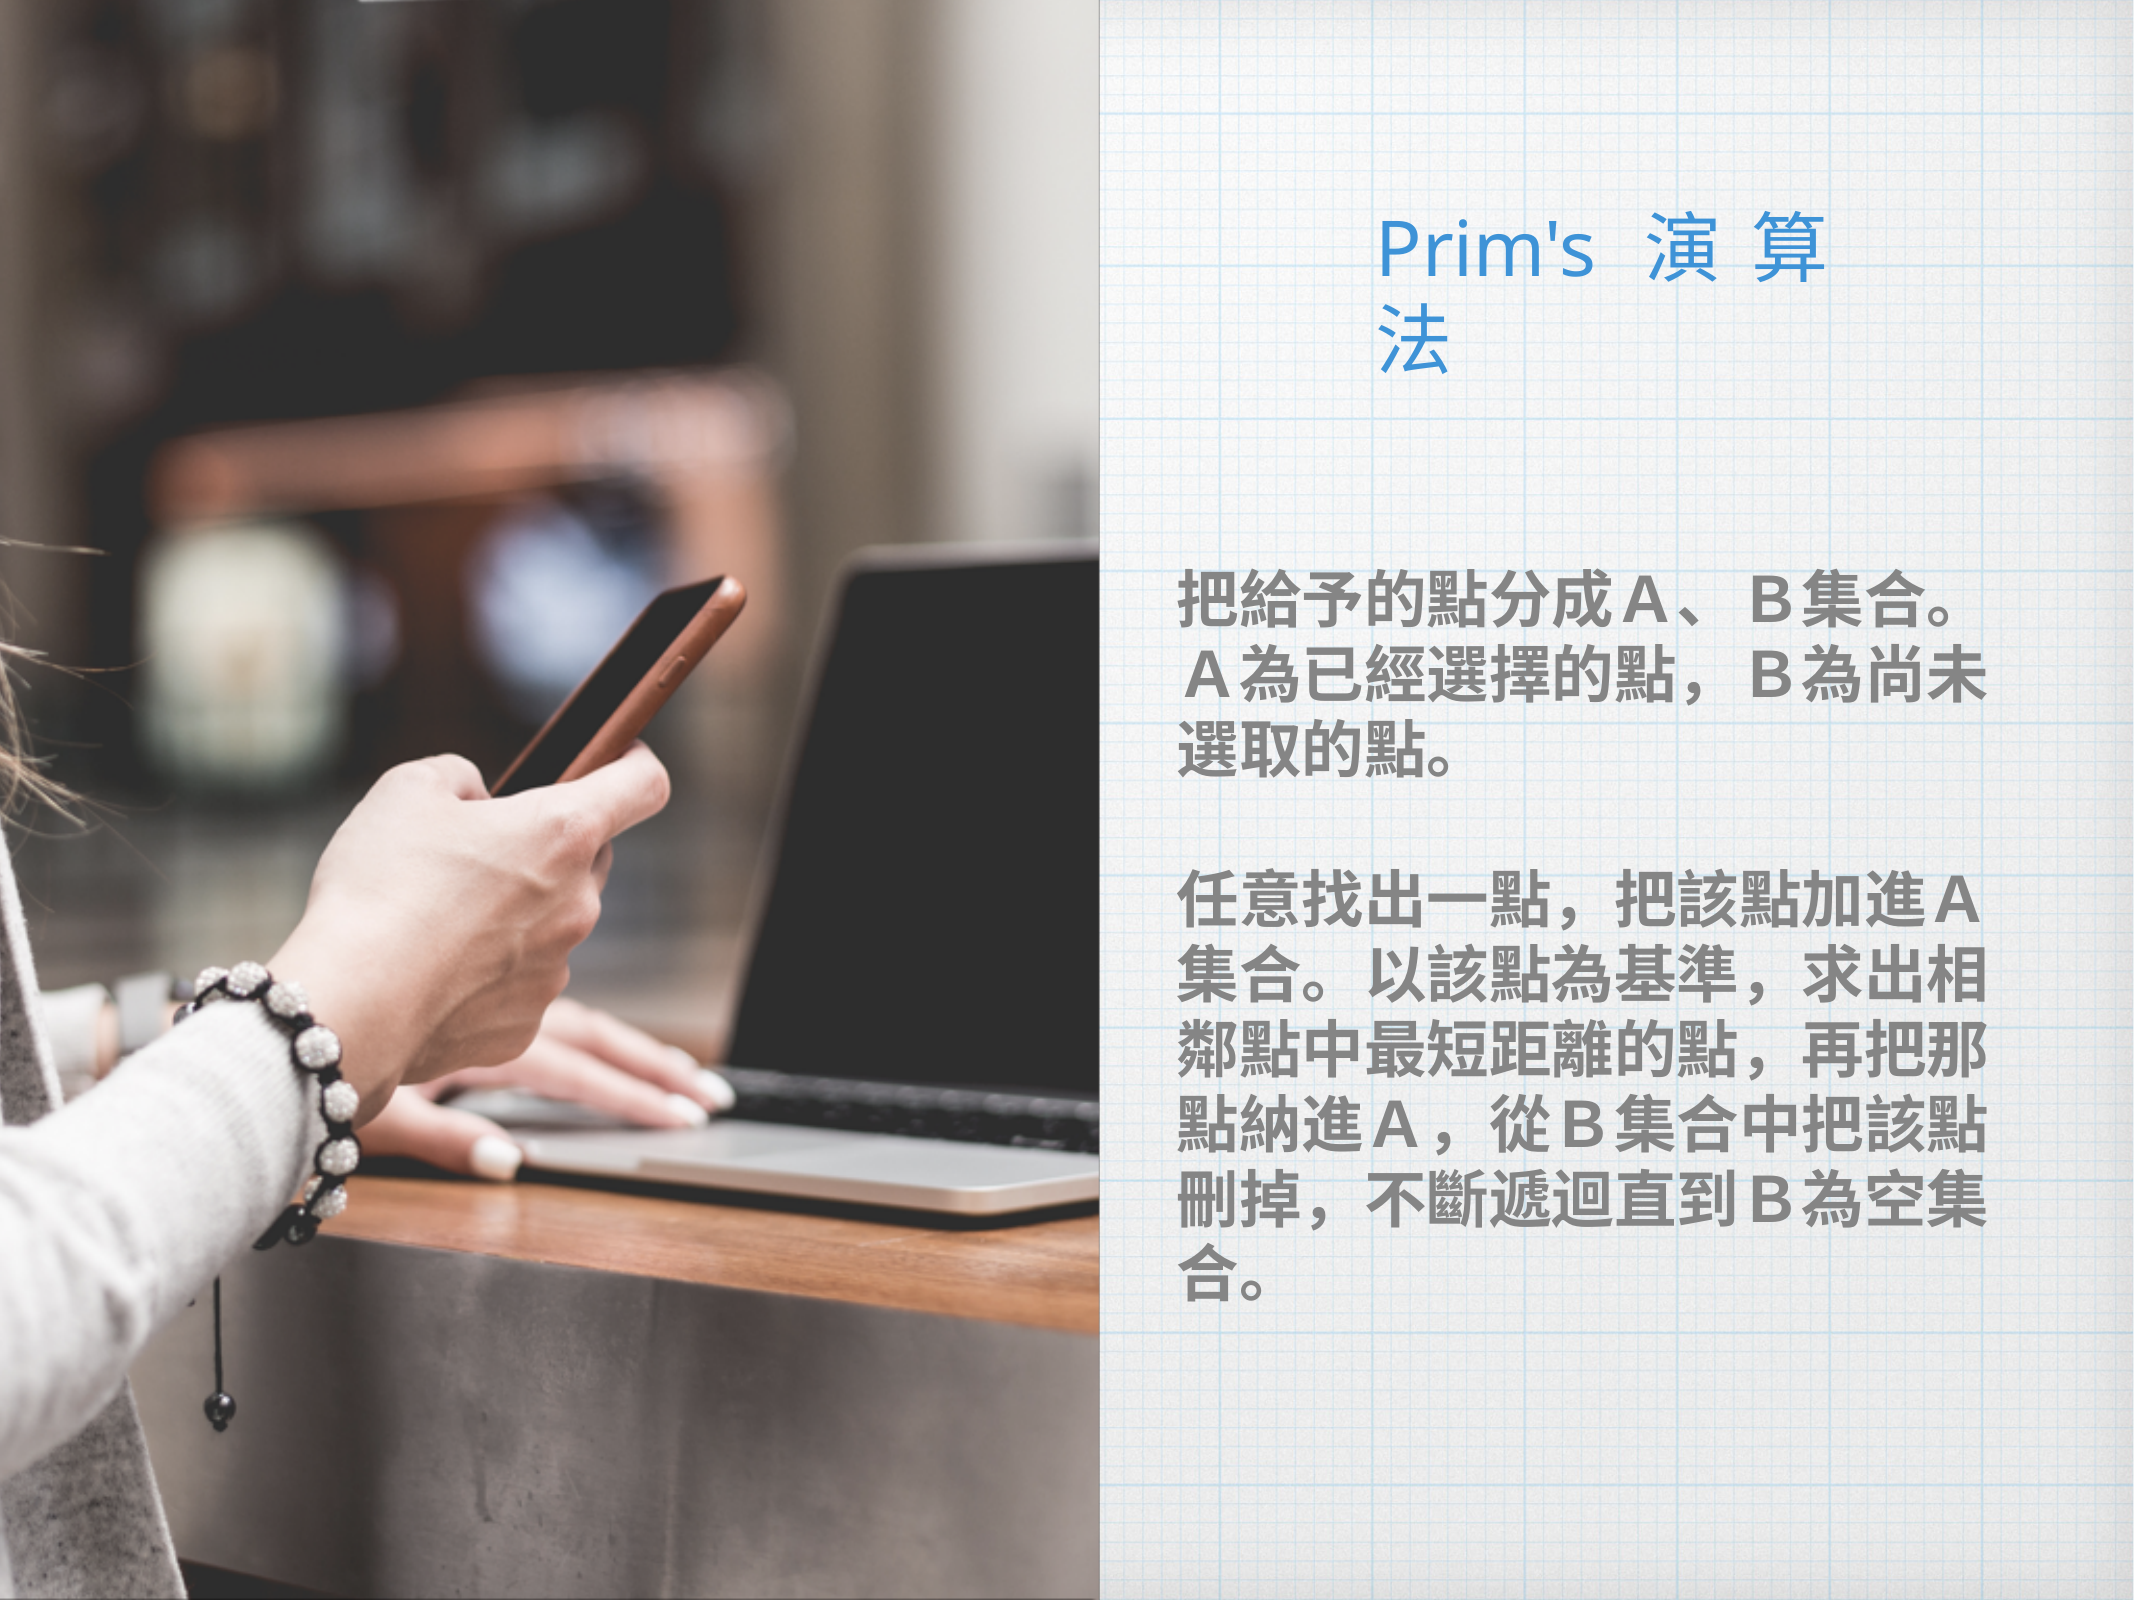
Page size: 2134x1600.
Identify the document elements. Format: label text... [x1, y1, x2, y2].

picture [0, 0, 2134, 1600]
text_box Prim's演算法 [1367, 237, 1837, 347]
text_box 把給予的點分成Ａ、Ｂ集合。Ａ為已經選擇的點，Ｂ為尚未選取的點。 任意找出一點，把該點加進Ａ集合。以該點為基準，求出相鄰點中最短距離的點，再把那點納進Ａ，從Ｂ集合中把該點刪掉，不斷遞迴直到Ｂ為空集合。 [1168, 551, 2036, 1318]
